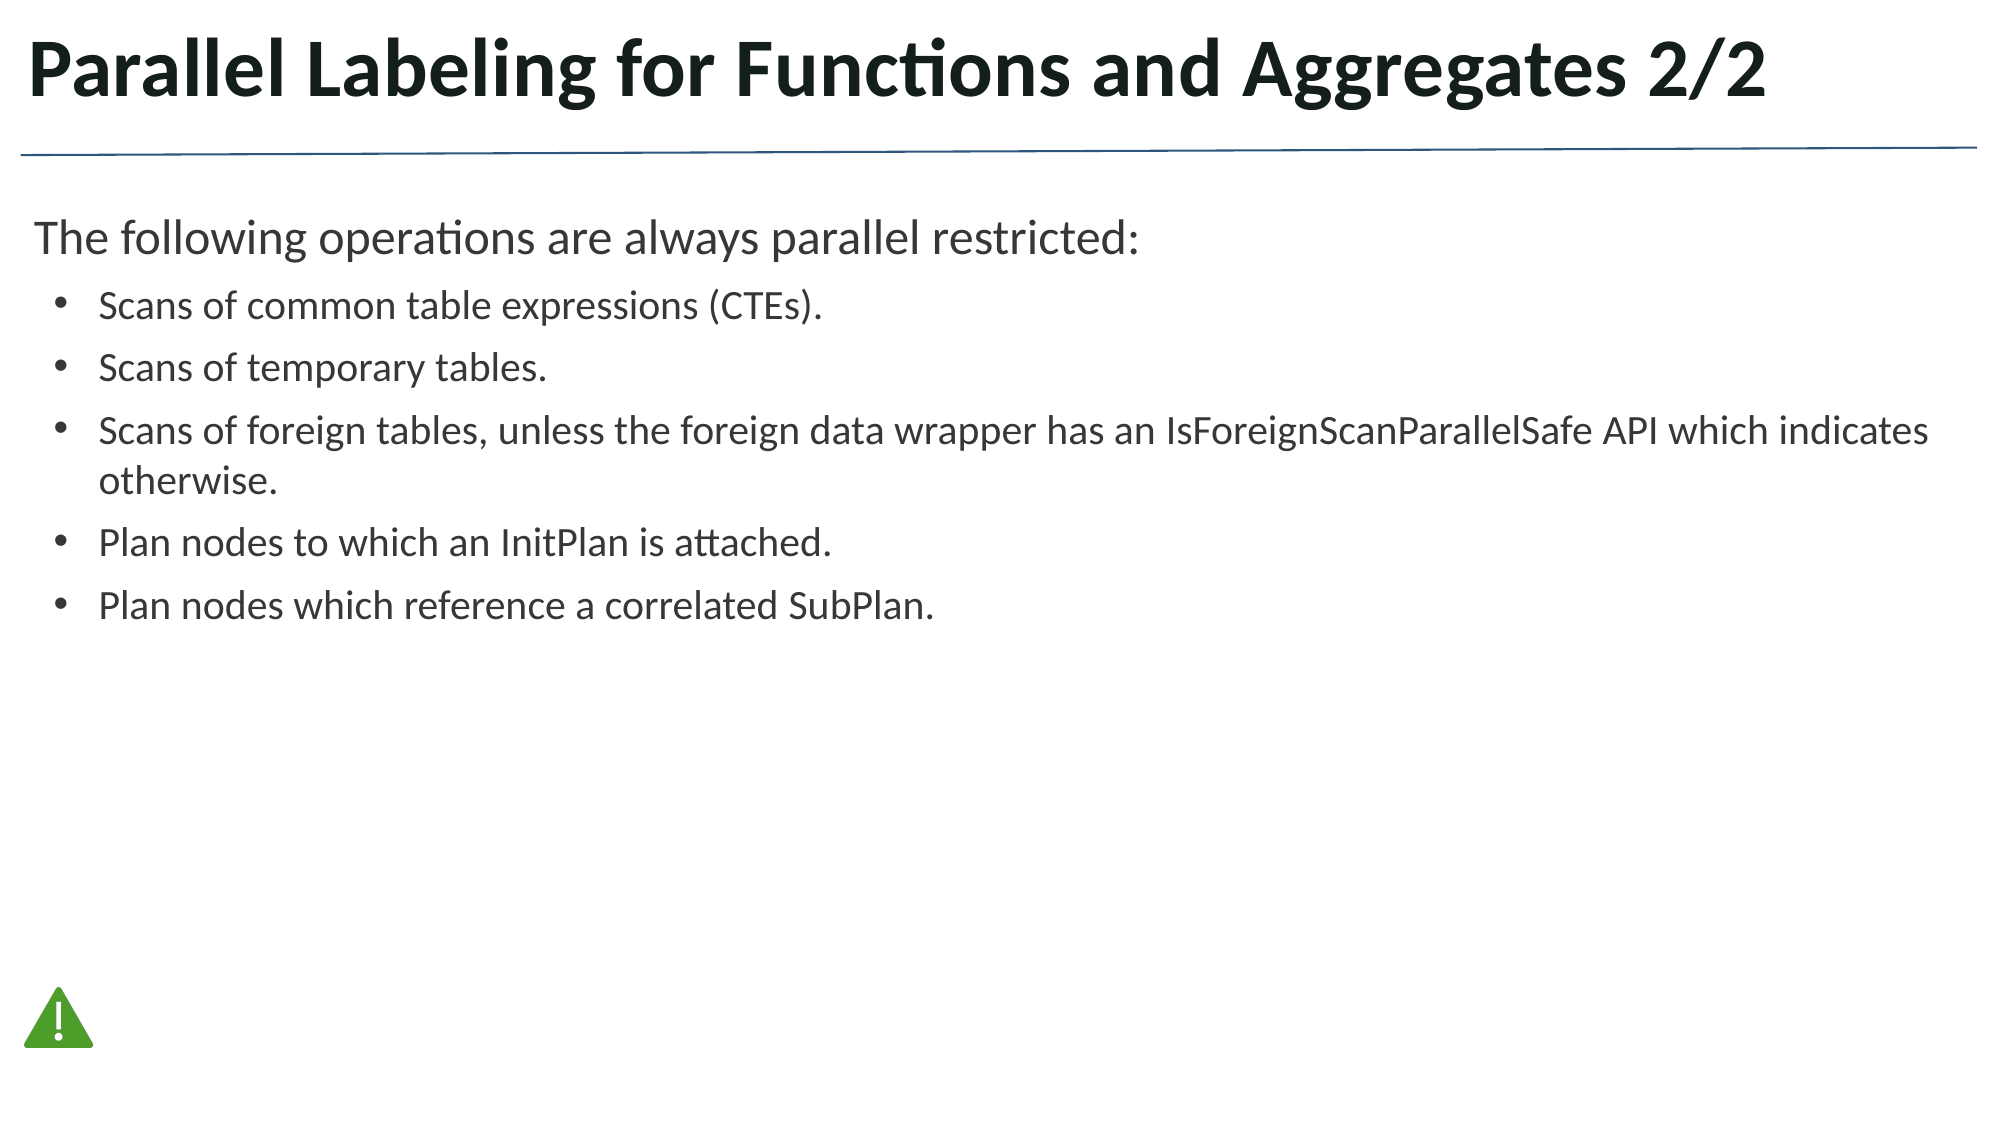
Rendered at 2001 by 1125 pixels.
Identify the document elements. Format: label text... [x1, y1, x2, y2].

title Parallel Labeling for Functions and Aggregates 2/2 [20, 10, 1978, 130]
picture [20, 979, 97, 1056]
list The following operations are always parallel restricted: Scans of common table expressions (CTEs). Scans of temporary tables. Scans of foreign tables, unless the foreign data wrapper has an IsForeignScanParallelSafe API which indicates otherwise. Plan nodes to which an InitPlan is attached. Plan nodes which reference a correlated SubPlan. [25, 167, 1976, 976]
